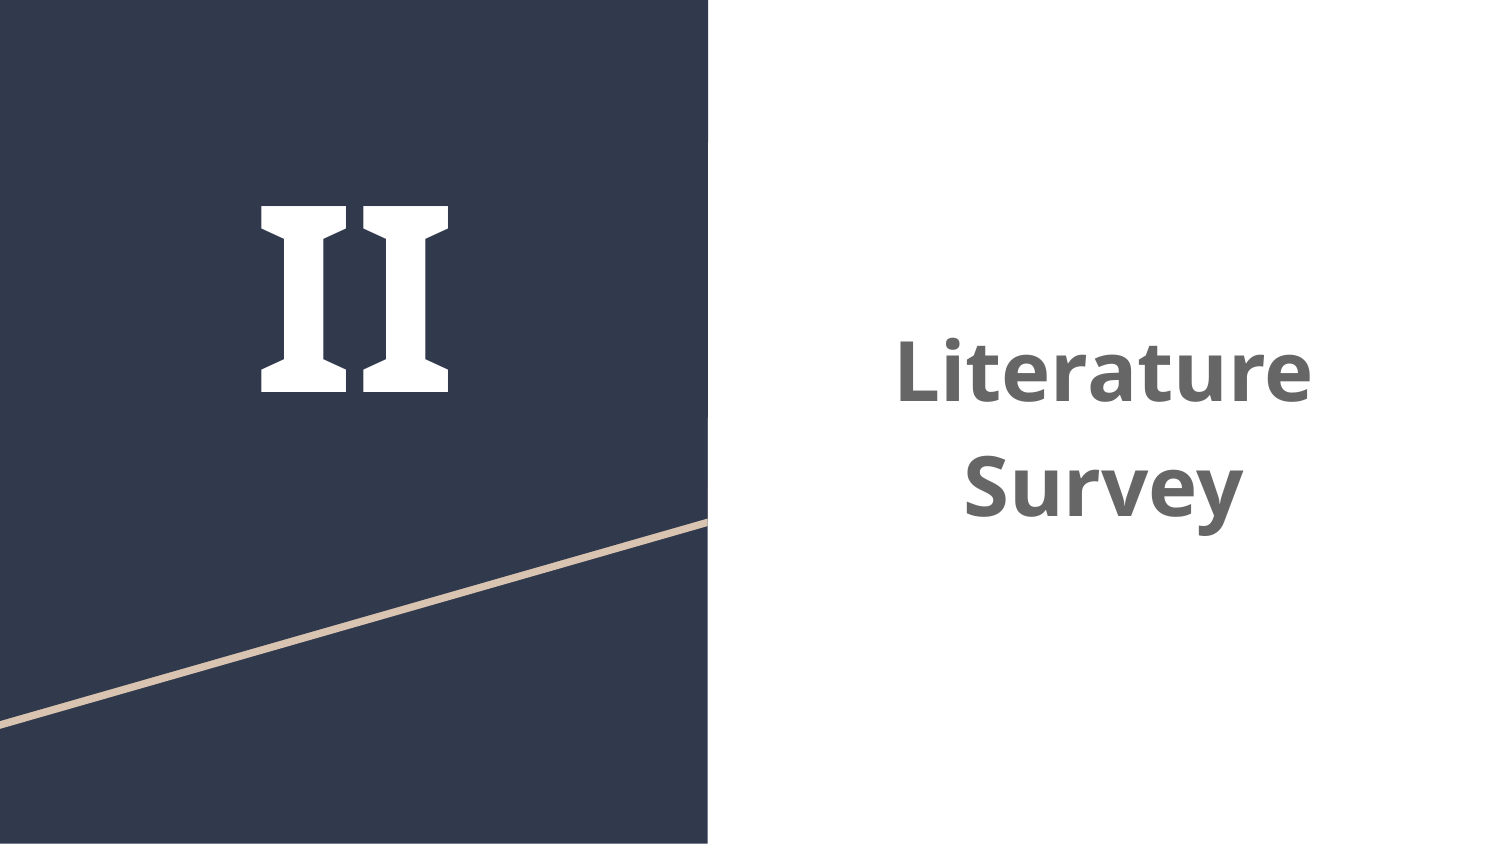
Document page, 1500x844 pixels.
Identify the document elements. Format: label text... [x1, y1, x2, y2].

title II [51, 82, 660, 494]
list Literature Survey [761, 82, 1446, 755]
